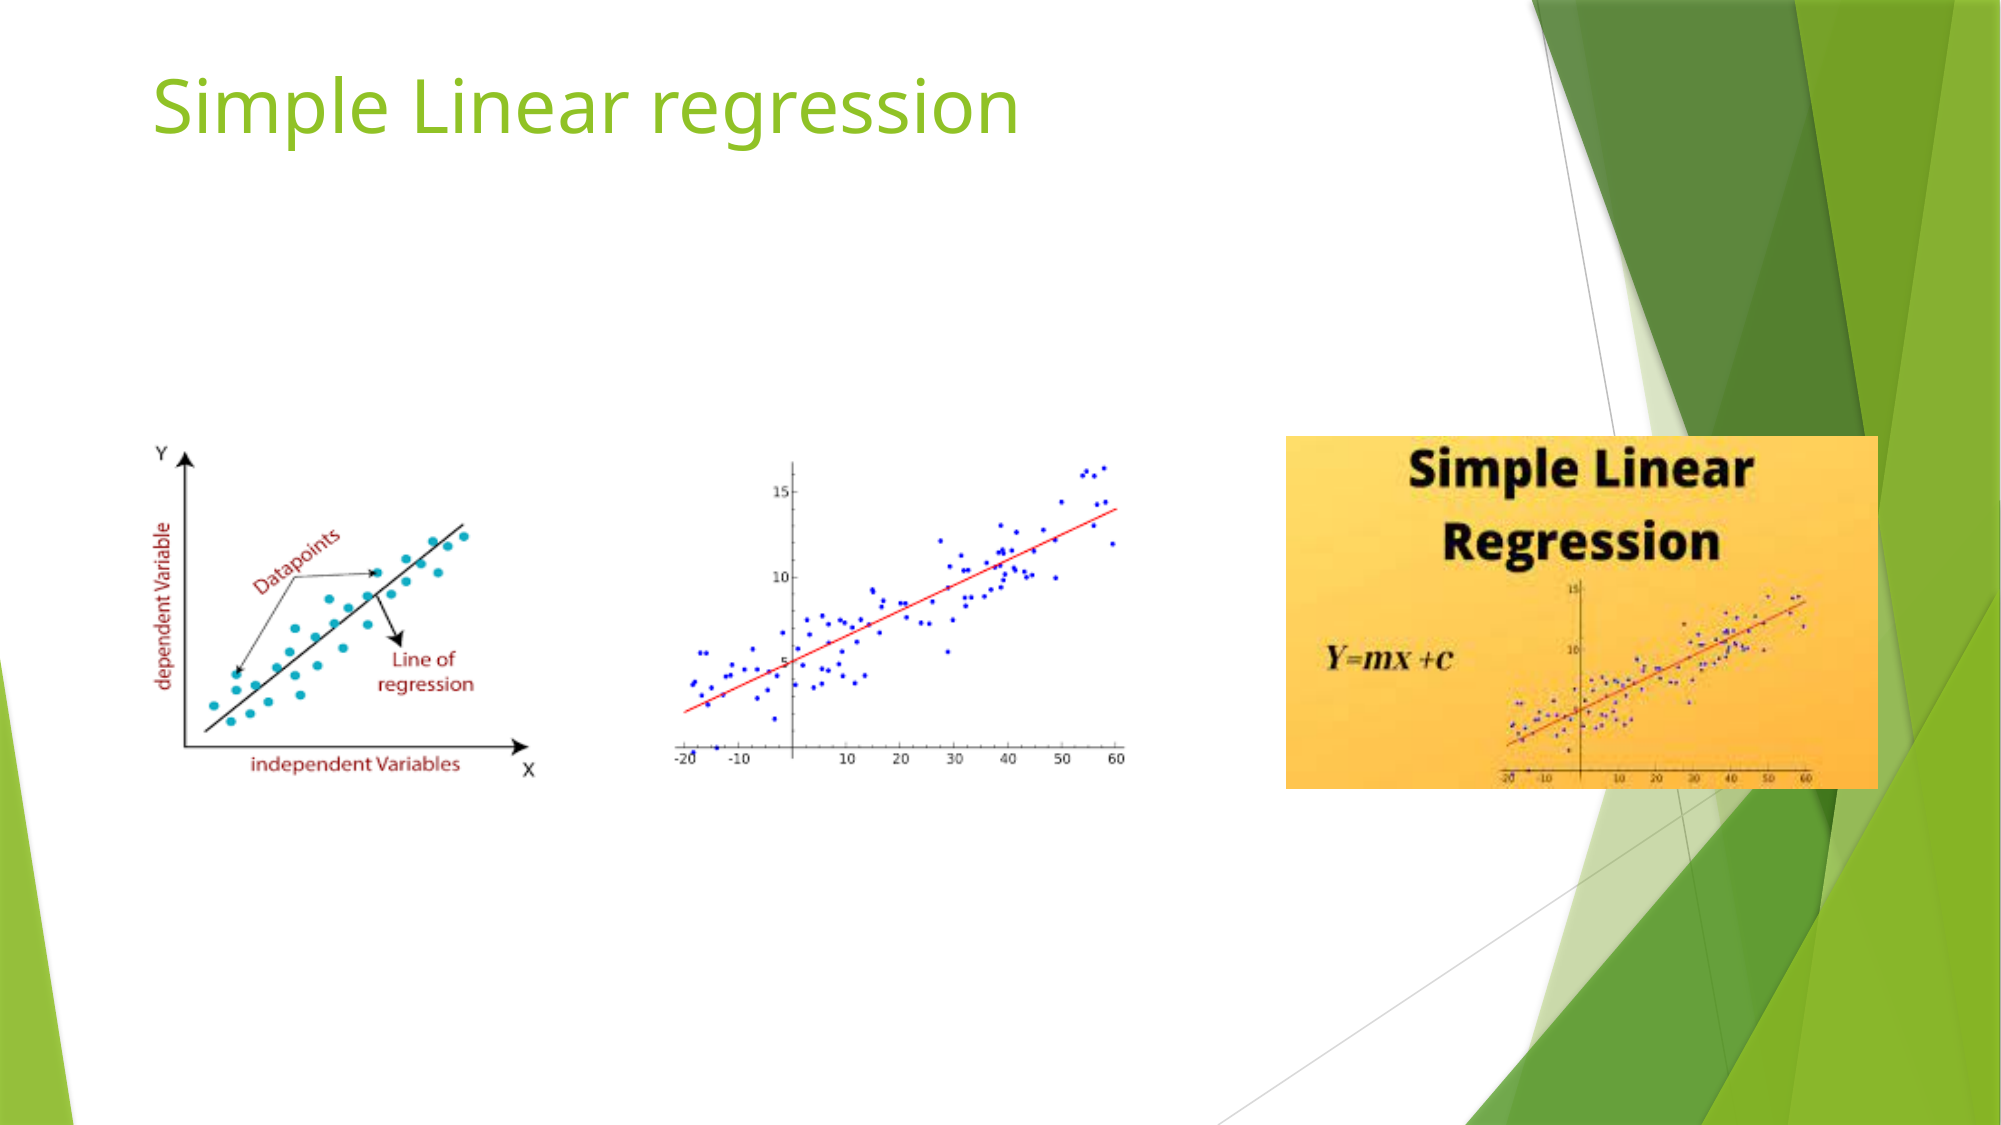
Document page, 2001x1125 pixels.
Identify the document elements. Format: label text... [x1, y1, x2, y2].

picture [1285, 436, 1879, 789]
title Simple Linear regression [137, 51, 1863, 269]
picture [136, 422, 545, 796]
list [665, 452, 1134, 773]
